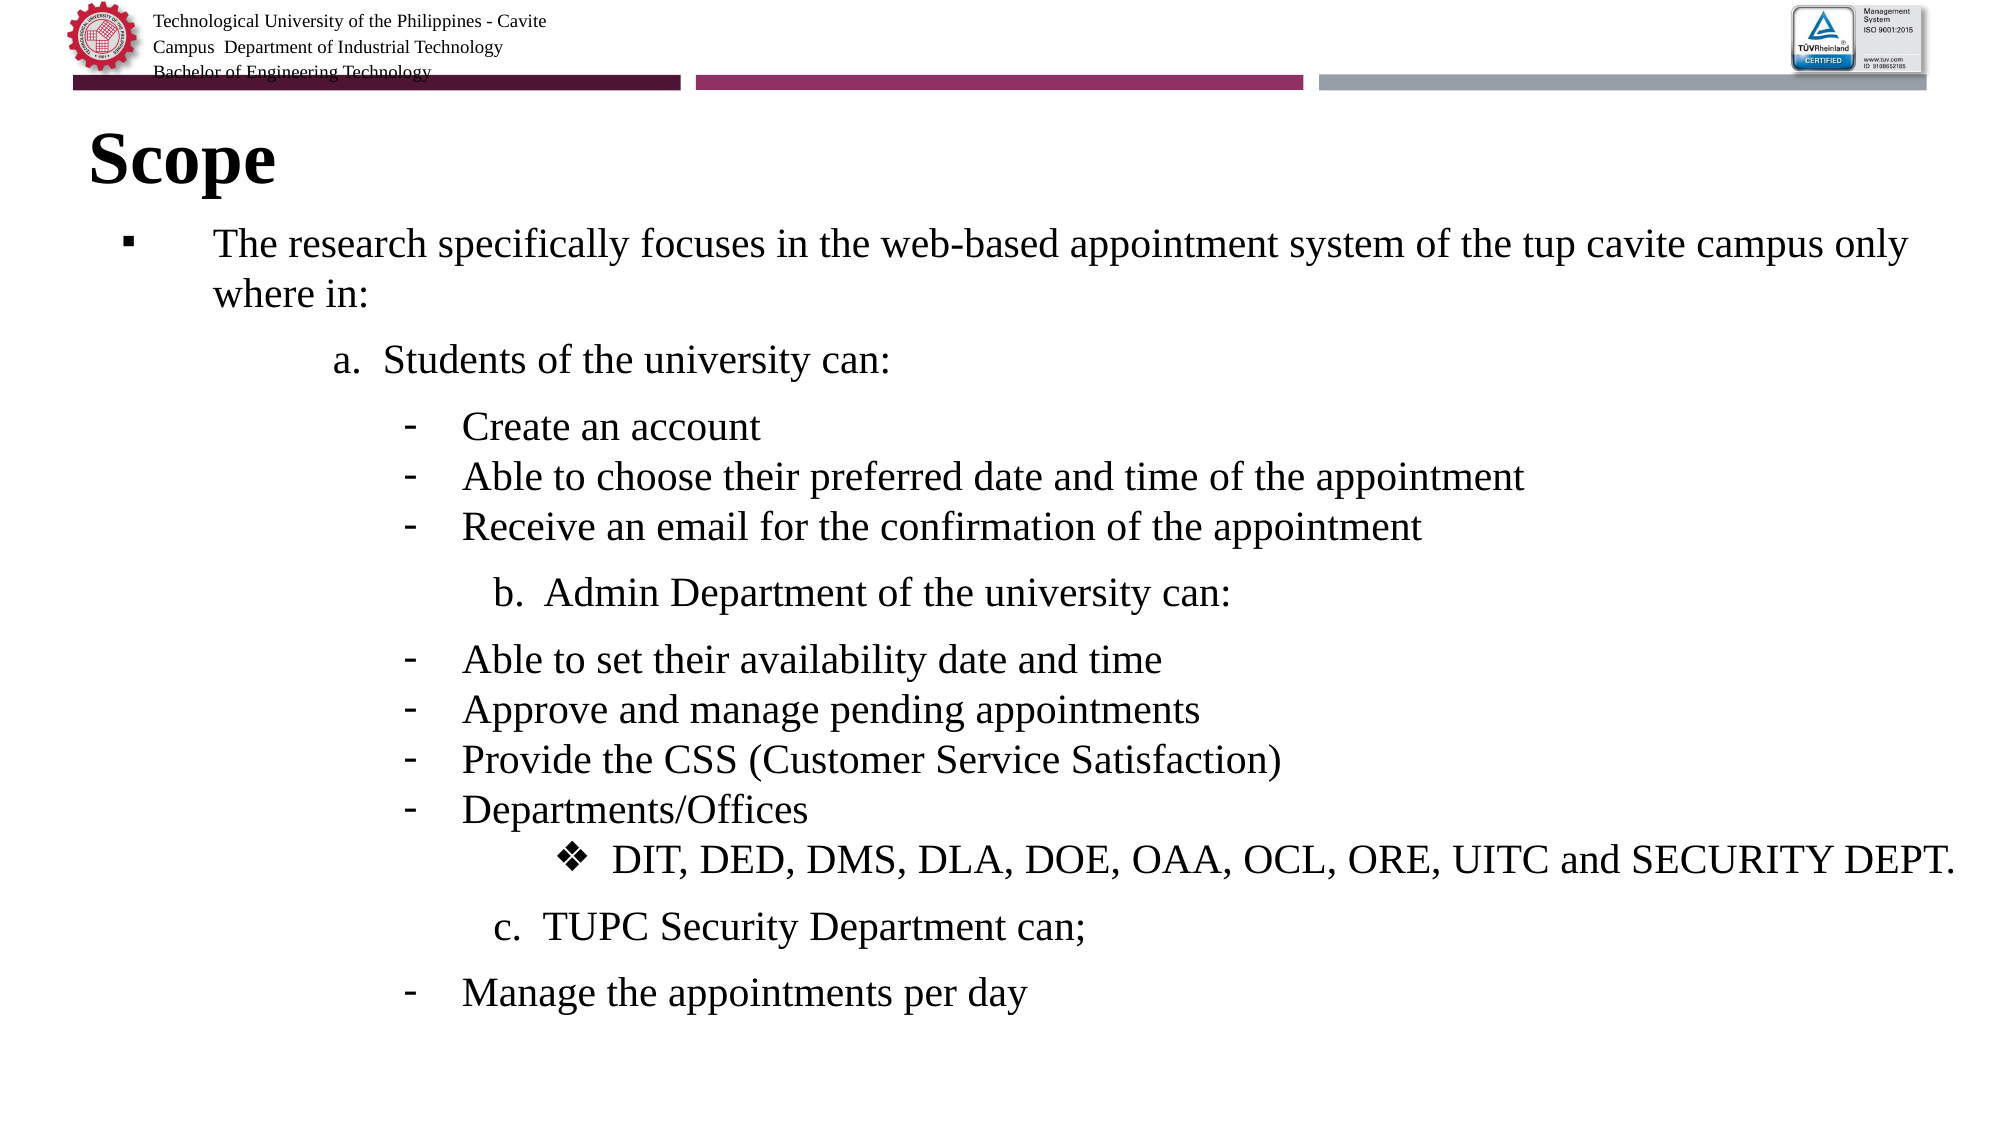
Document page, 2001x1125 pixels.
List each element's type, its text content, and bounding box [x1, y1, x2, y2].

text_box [61, 0, 152, 87]
text_box Technological University of the Philippines - Cavite Campus Department of Industrial Technology Bachelor of Engineering Technology [155, 1, 614, 83]
text_box Scope The research specifically focuses in the web-based appointment system of the tup cavite campus only where in: a. Students of the university can: Create an account Able to choose their preferred date and time of the appointment Receive an email for the confirmation of the appointment b. Admin Department of the university can: Able to set their availability date and time Approve and manage pending appointments Provide the CSS (Customer Service Satisfaction) Departments/Offices DIT, DED, DMS, DLA, DOE, OAA, OCL, ORE, UITC and SECURITY DEPT. c. TUPC Security Department can; Manage the appointments per day [86, 85, 1966, 1082]
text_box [1785, 0, 1934, 85]
